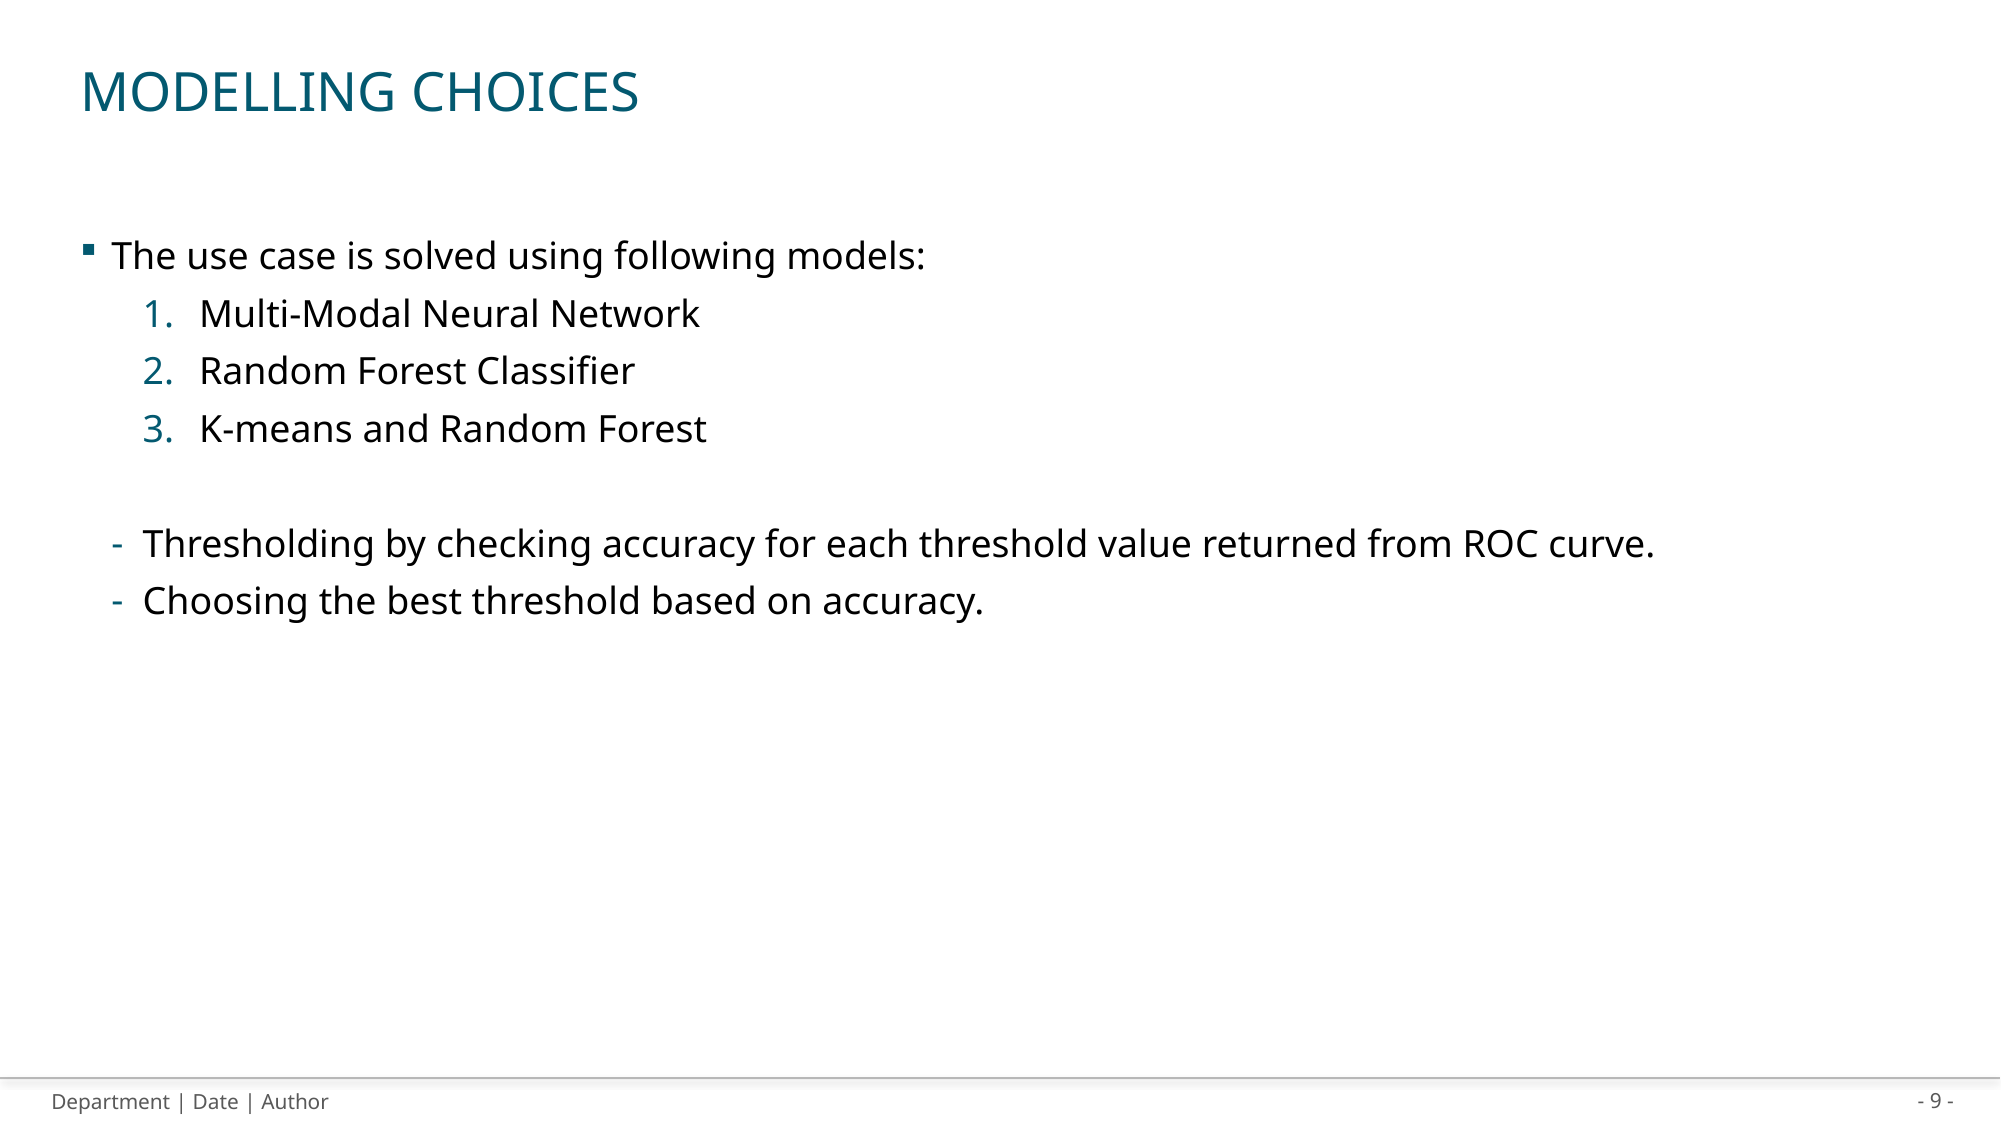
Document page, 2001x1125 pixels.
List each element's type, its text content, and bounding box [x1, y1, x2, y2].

title Modelling choices [80, 56, 1922, 123]
list The use case is solved using following models: Multi-Modal Neural Network Random Forest Classifier K-means and Random Forest Thresholding by checking accuracy for each threshold value returned from ROC curve. Choosing the best threshold based on accuracy. [80, 231, 1922, 1035]
